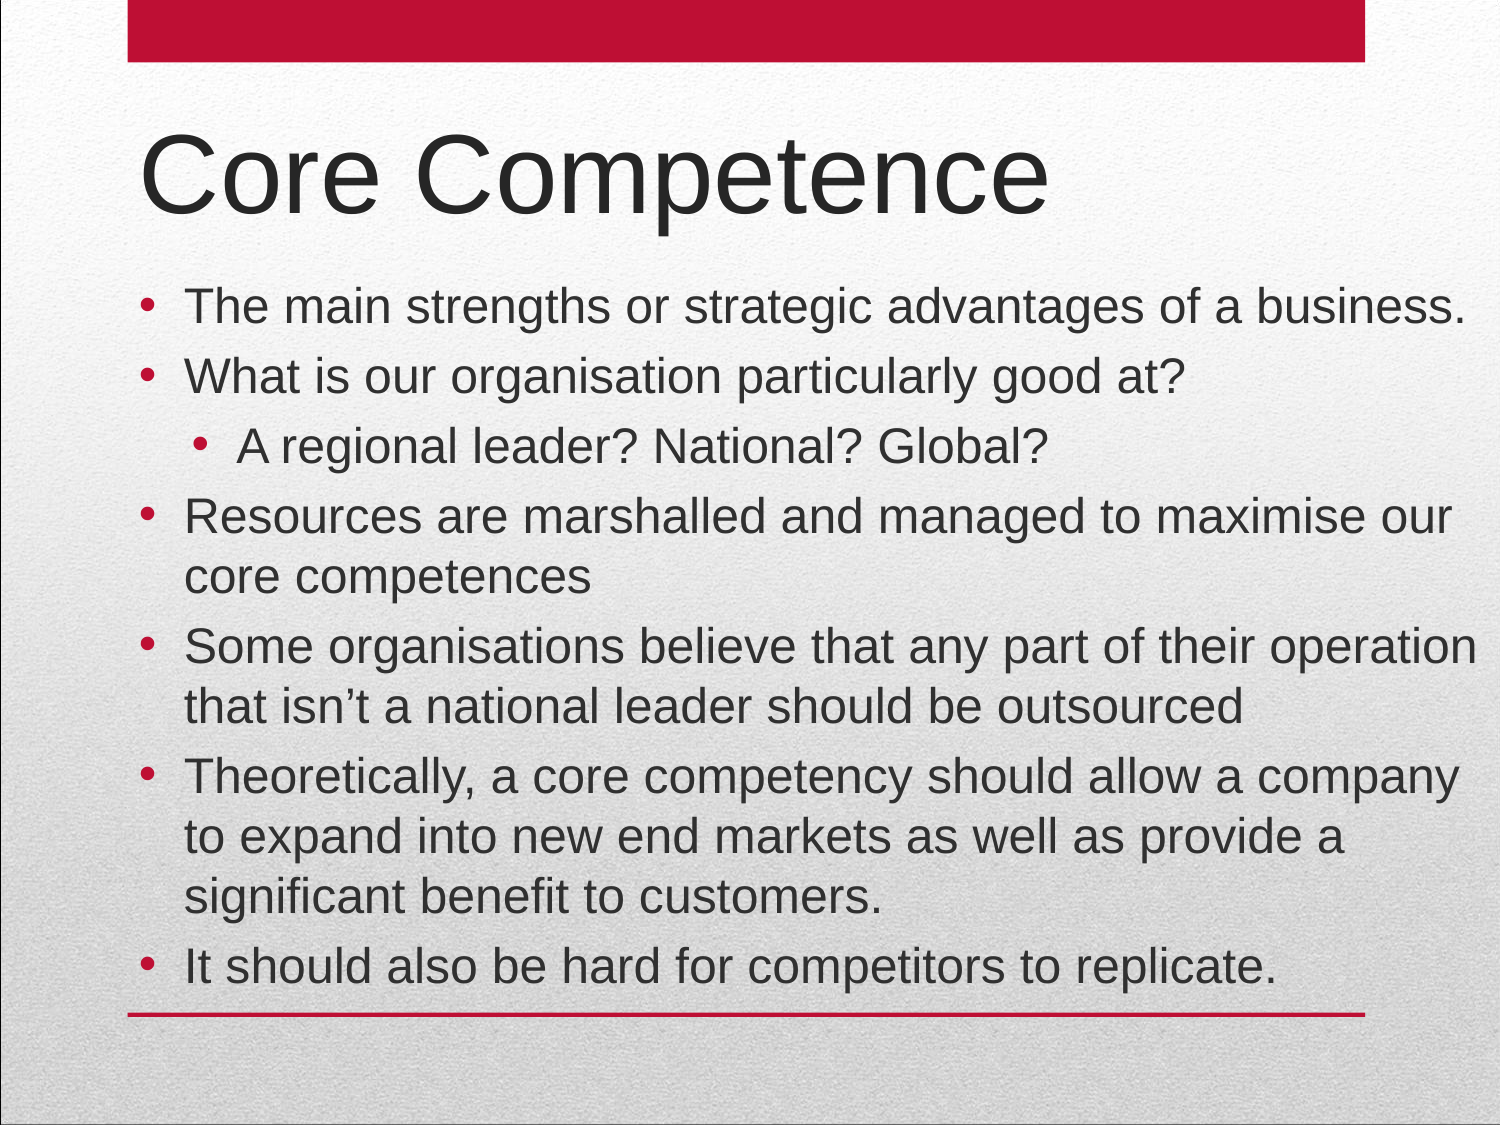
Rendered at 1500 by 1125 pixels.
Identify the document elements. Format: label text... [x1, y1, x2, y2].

picture [0, 0, 1500, 1125]
list The main strengths or strategic advantages of a business. What is our organisation particularly good at? A regional leader? National? Global? Resources are marshalled and managed to maximise our core competences Some organisations believe that any part of their operation that isn’t a national leader should be outsourced Theoretically, a core competency should allow a company to expand into new end markets as well as provide a significant benefit to customers. It should also be hard for competitors to replicate. [123, 349, 1500, 988]
title Core Competence [123, 77, 1237, 244]
